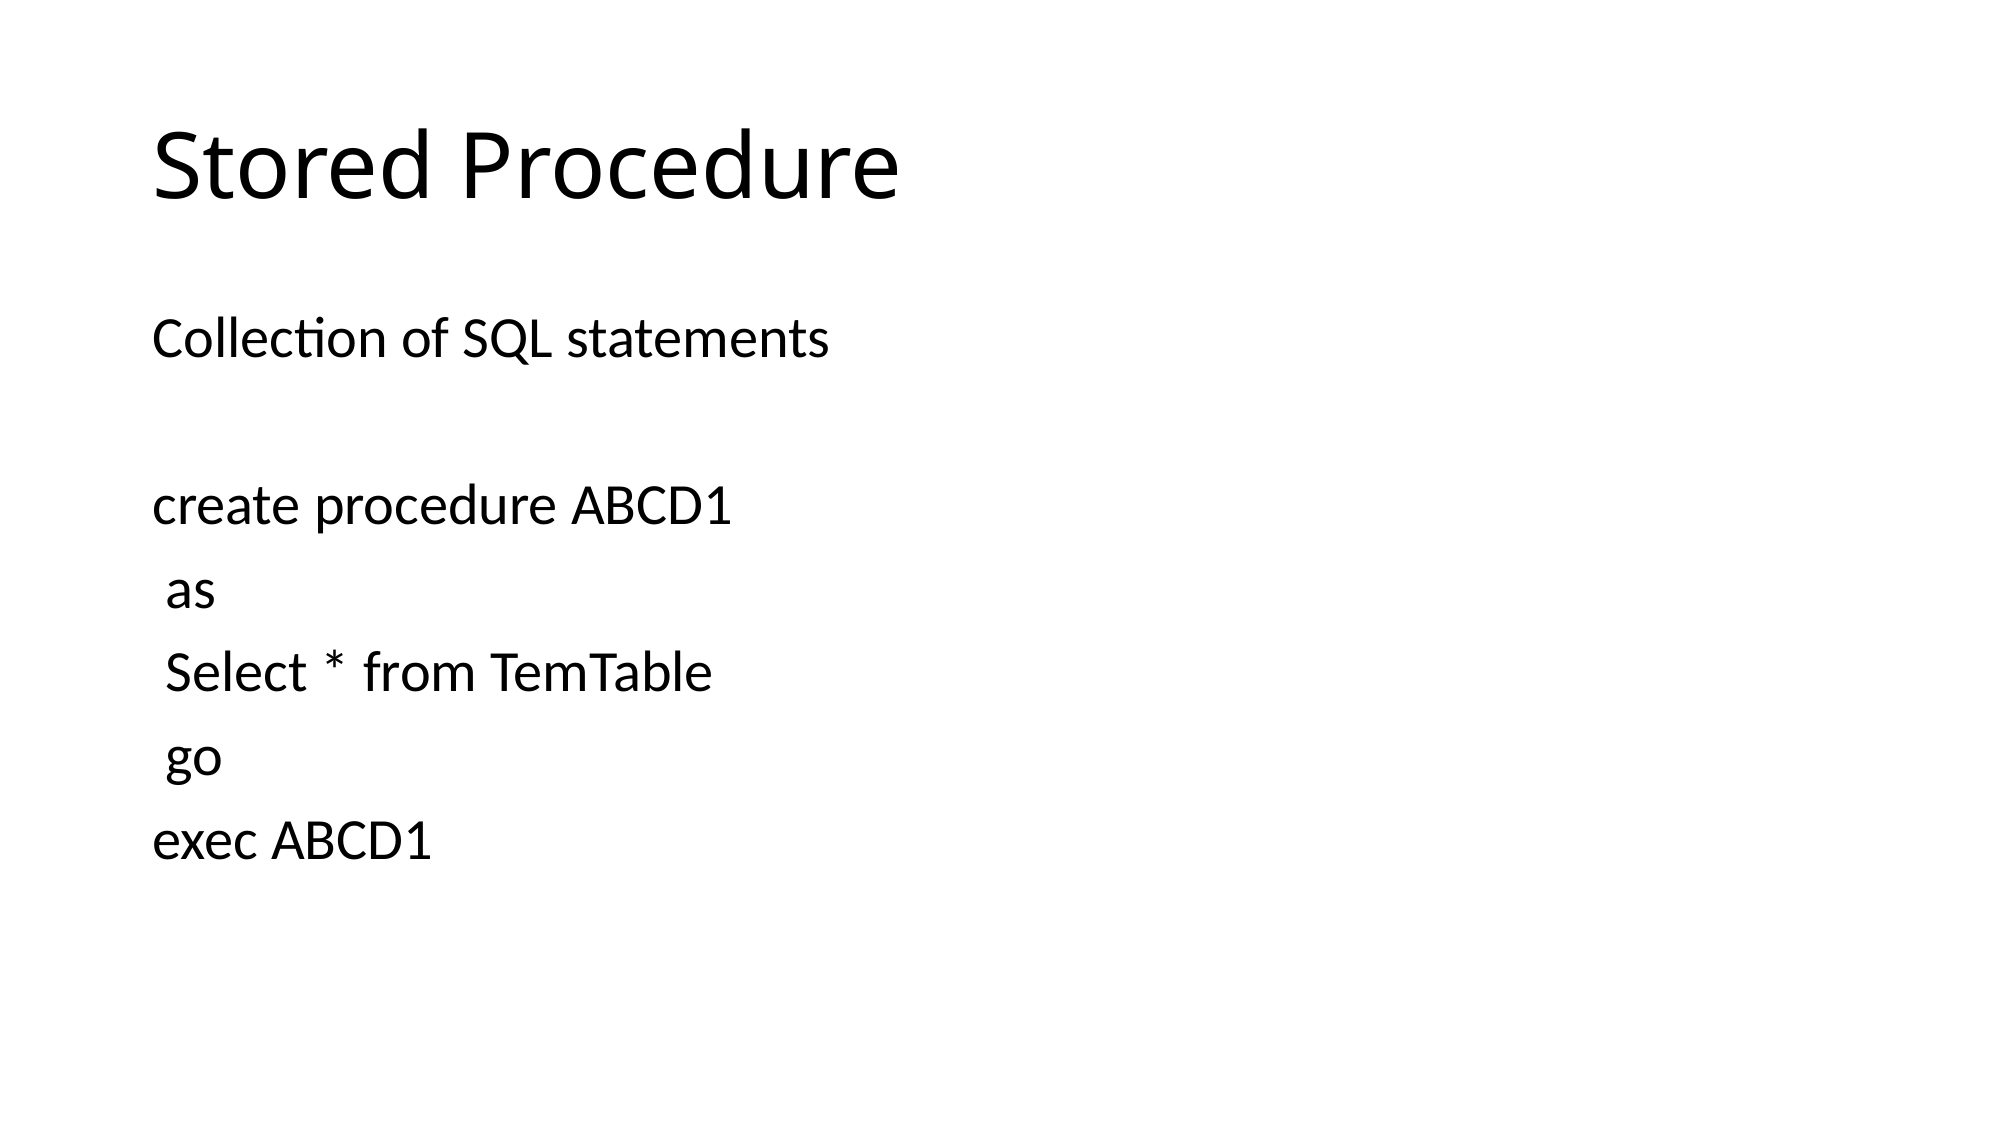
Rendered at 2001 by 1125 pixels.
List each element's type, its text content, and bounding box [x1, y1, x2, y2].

list Collection of SQL statements create procedure ABCD1 as Select * from TemTable go exec ABCD1 [137, 299, 1863, 1014]
title Stored Procedure [137, 59, 1863, 278]
